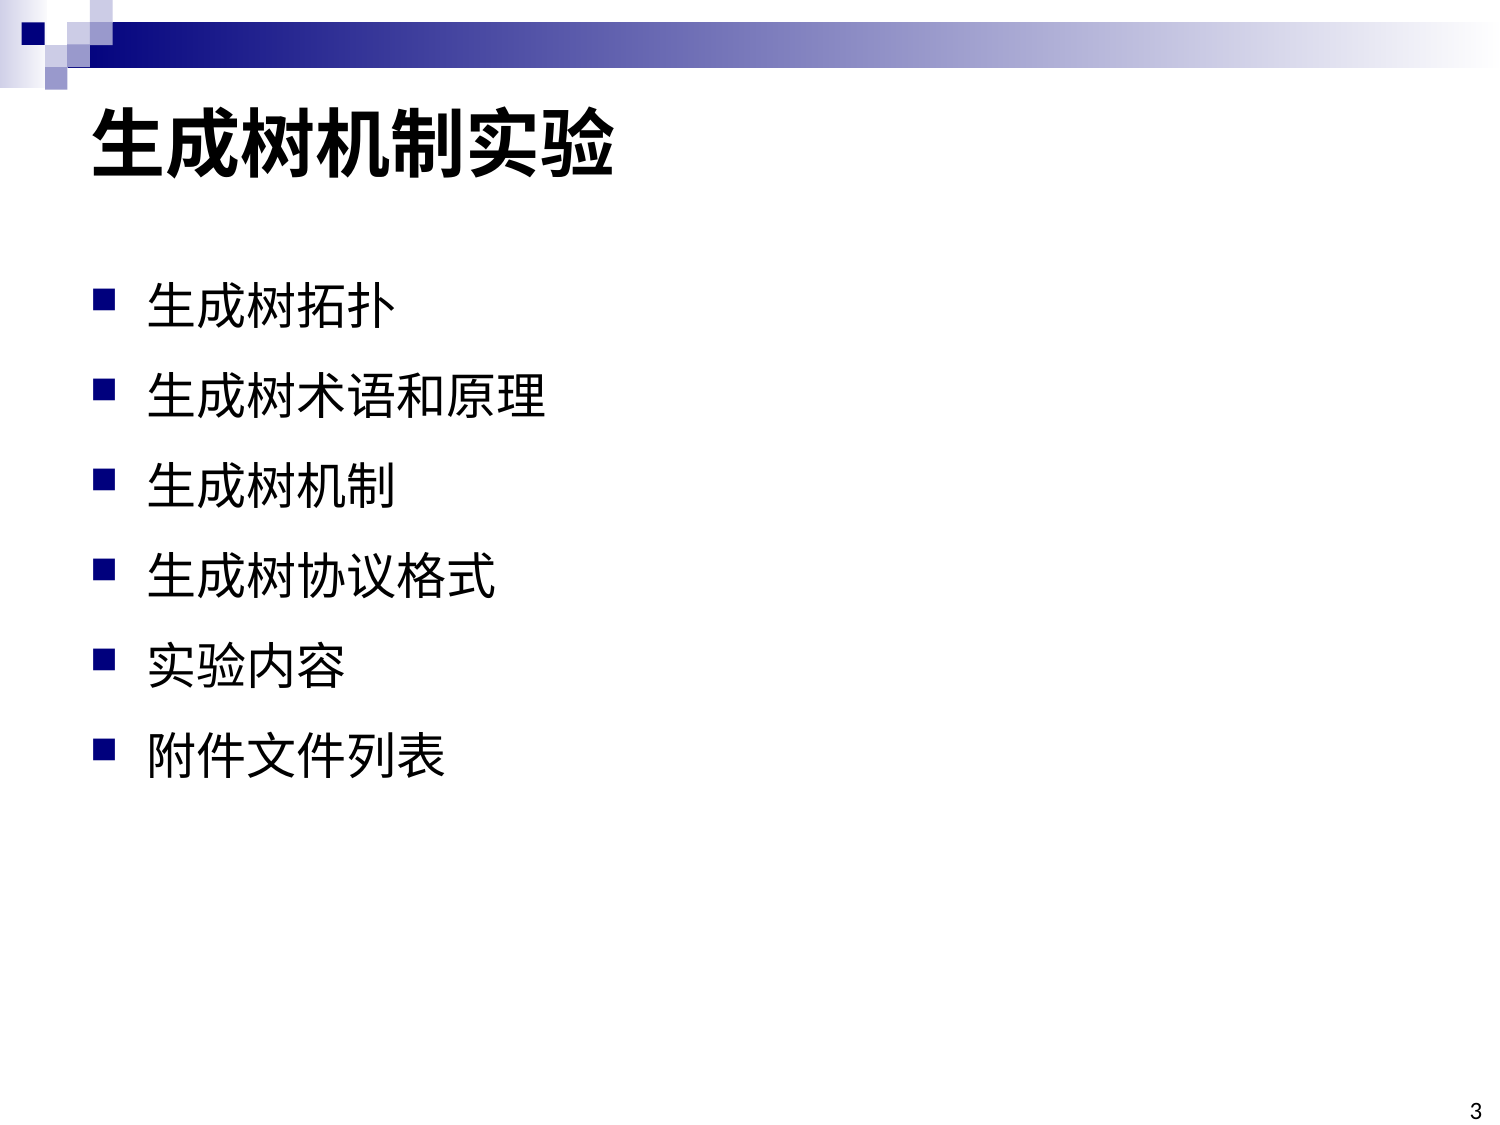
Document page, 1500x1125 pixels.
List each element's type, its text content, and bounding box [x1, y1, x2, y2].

list 生成树拓扑 生成树术语和原理 生成树机制 生成树协议格式 实验内容 附件文件列表 [75, 237, 1425, 1063]
slide_number 3 [1448, 1100, 1483, 1125]
title 生成树机制实验 [75, 75, 1425, 209]
